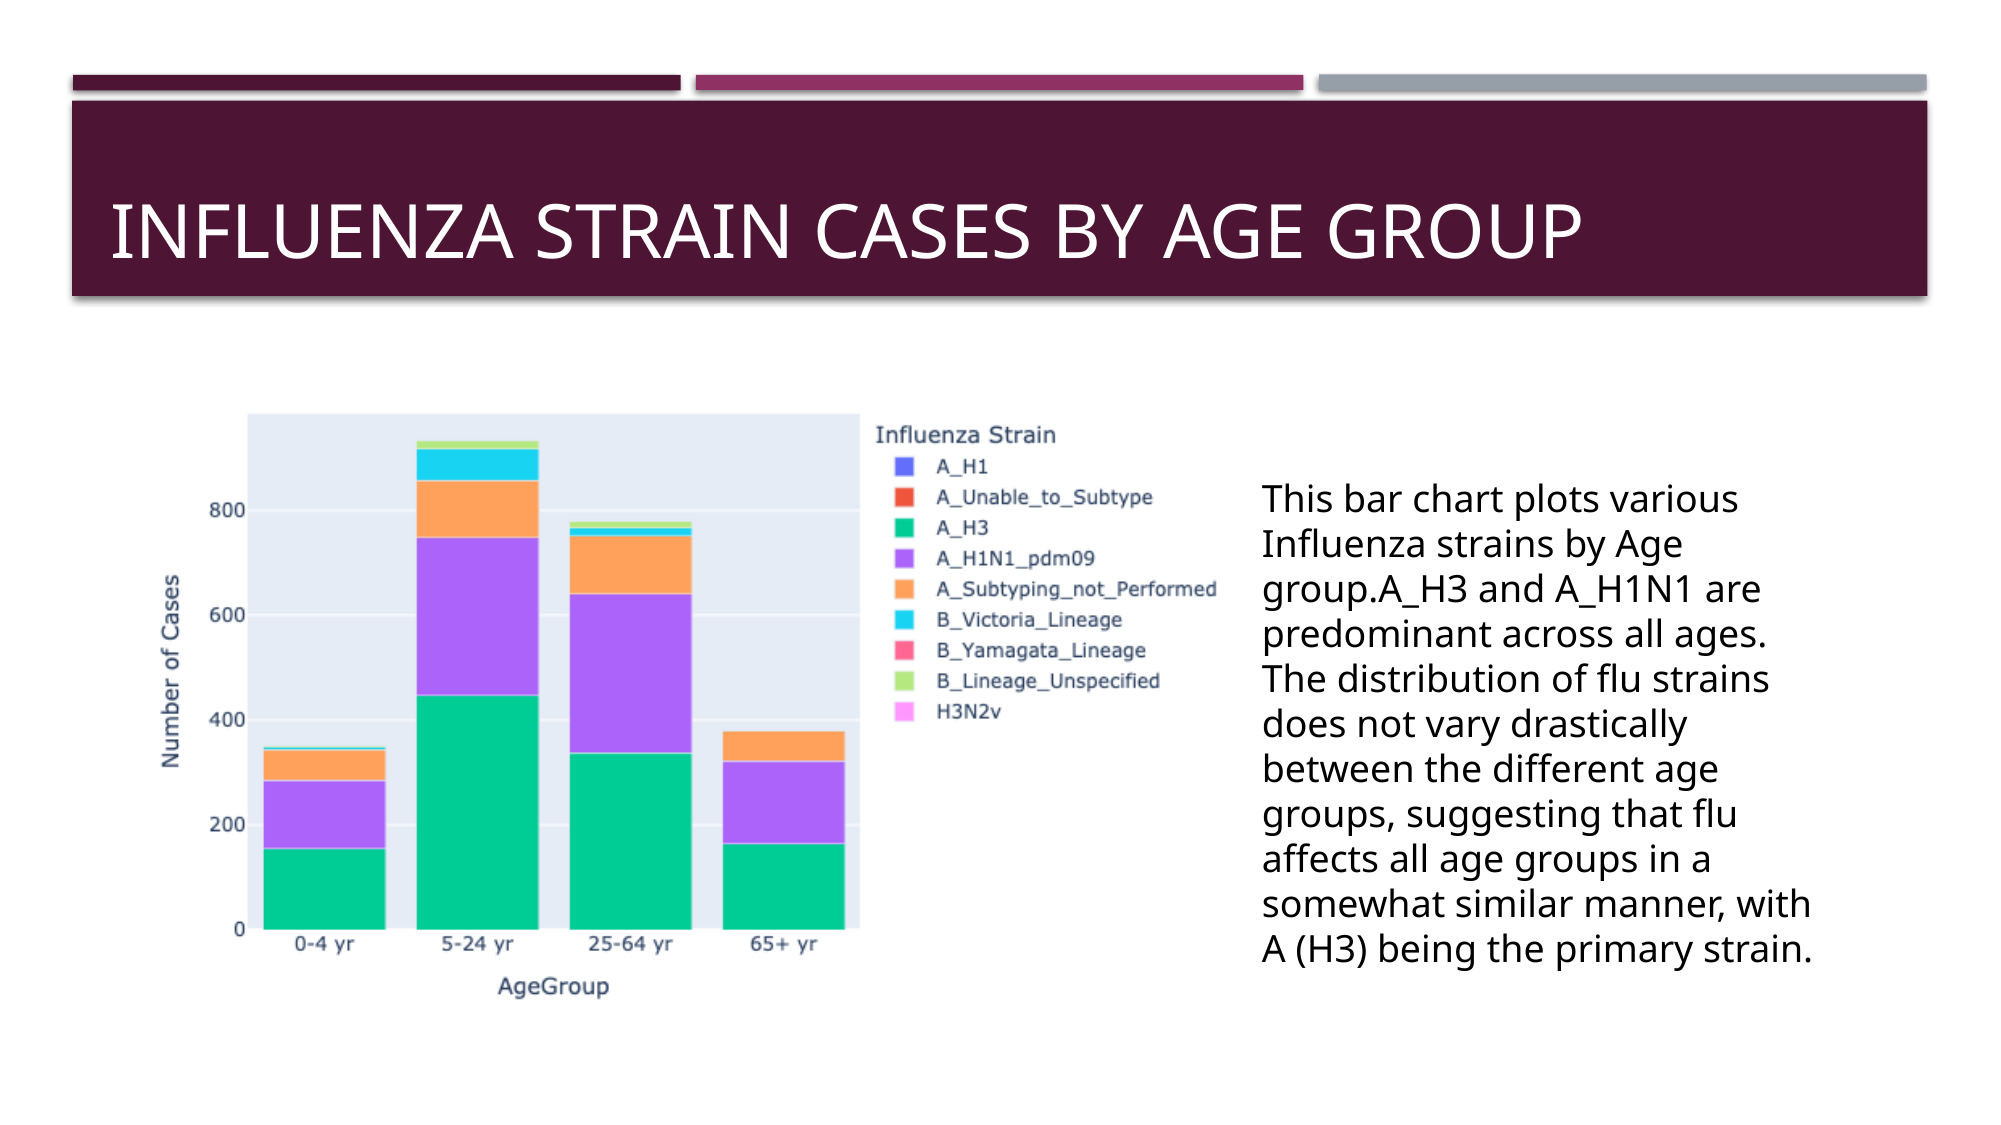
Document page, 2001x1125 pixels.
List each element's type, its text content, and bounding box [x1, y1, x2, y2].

title INFLUENZA STRAIN CASES BY AGE GROUP [95, 115, 1905, 282]
text_box This bar chart plots various Influenza strains by Age group.A_H3 and A_H1N1 are predominant across all ages. The distribution of flu strains does not vary drastically between the different age groups, suggesting that flu affects all age groups in a somewhat similar manner, with A (H3) being the primary strain. [1253, 467, 1854, 978]
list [118, 378, 1248, 1027]
